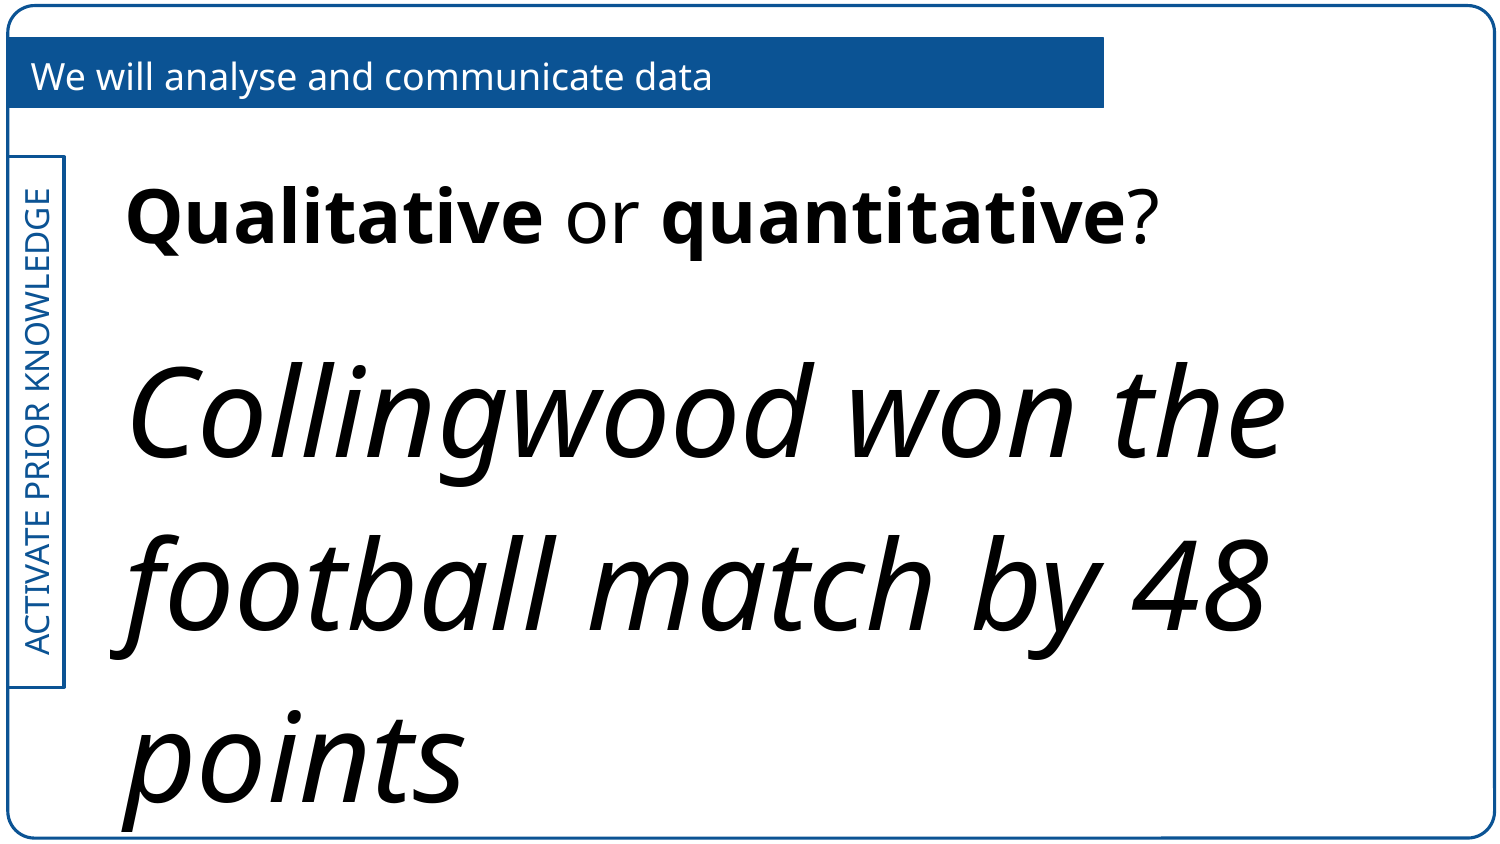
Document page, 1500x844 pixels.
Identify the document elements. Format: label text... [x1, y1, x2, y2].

list Qualitative or quantitative? Collingwood won the football match by 48 points [90, 139, 1475, 807]
subtitle We will analyse and communicate data [15, 43, 1097, 101]
